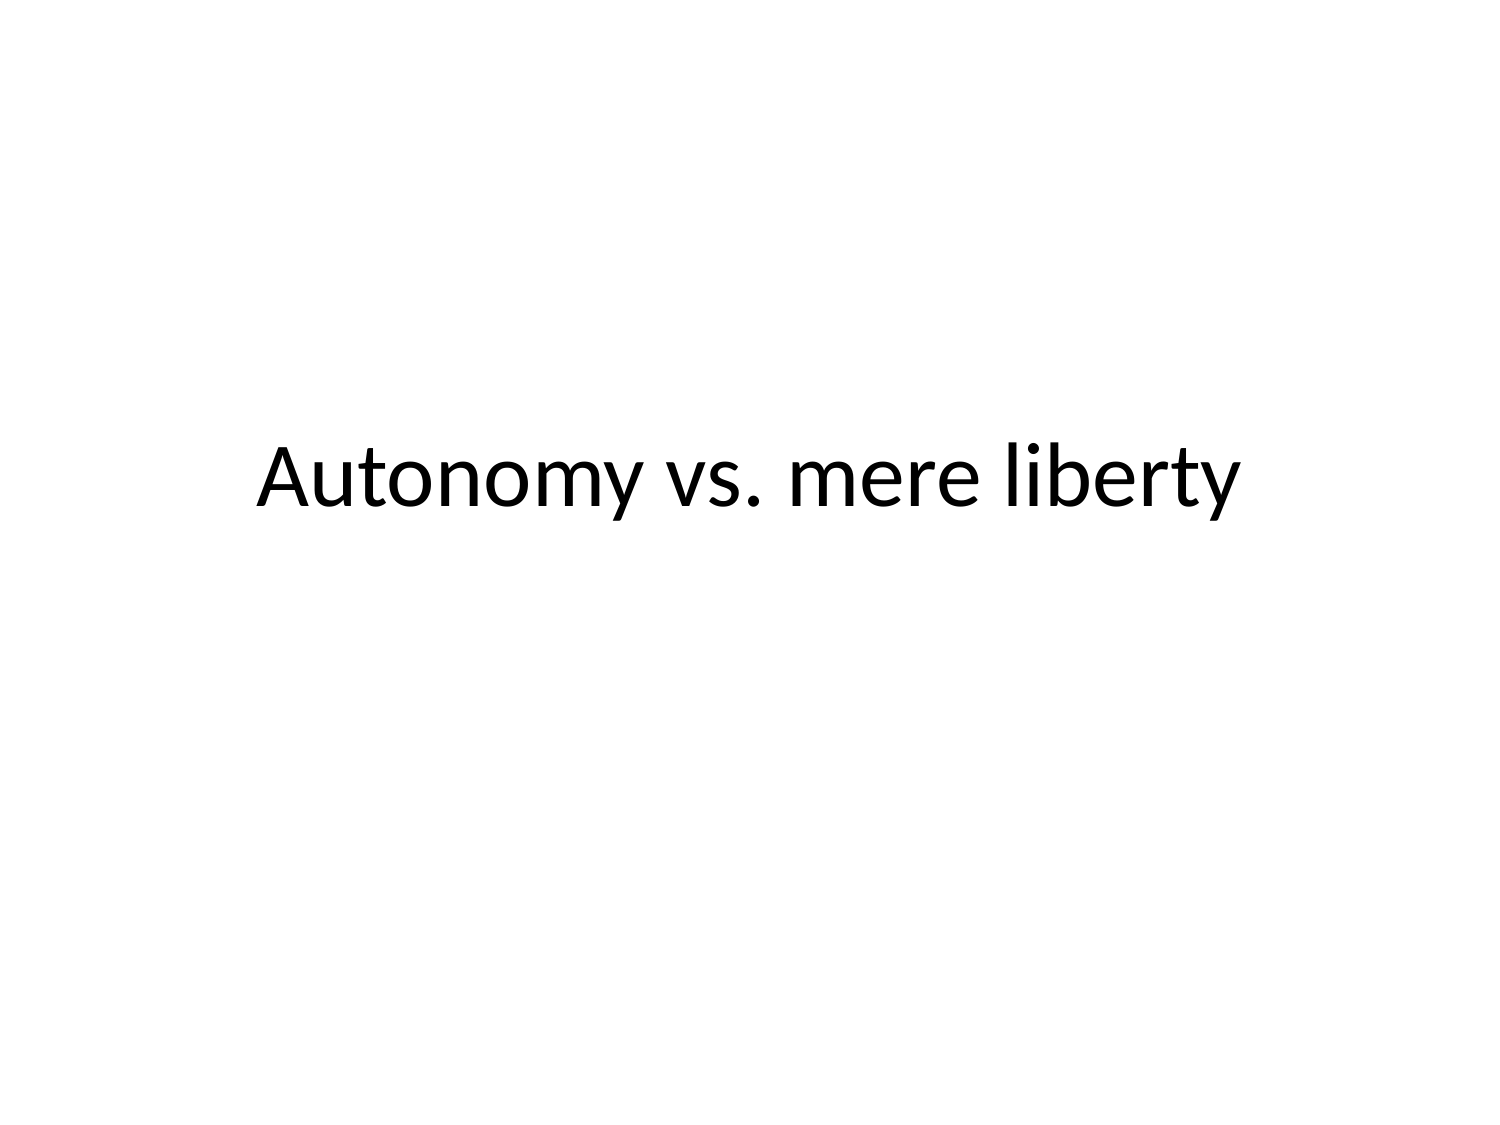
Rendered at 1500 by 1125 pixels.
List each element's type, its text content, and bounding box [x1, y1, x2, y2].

title Autonomy vs. mere liberty [112, 349, 1388, 591]
